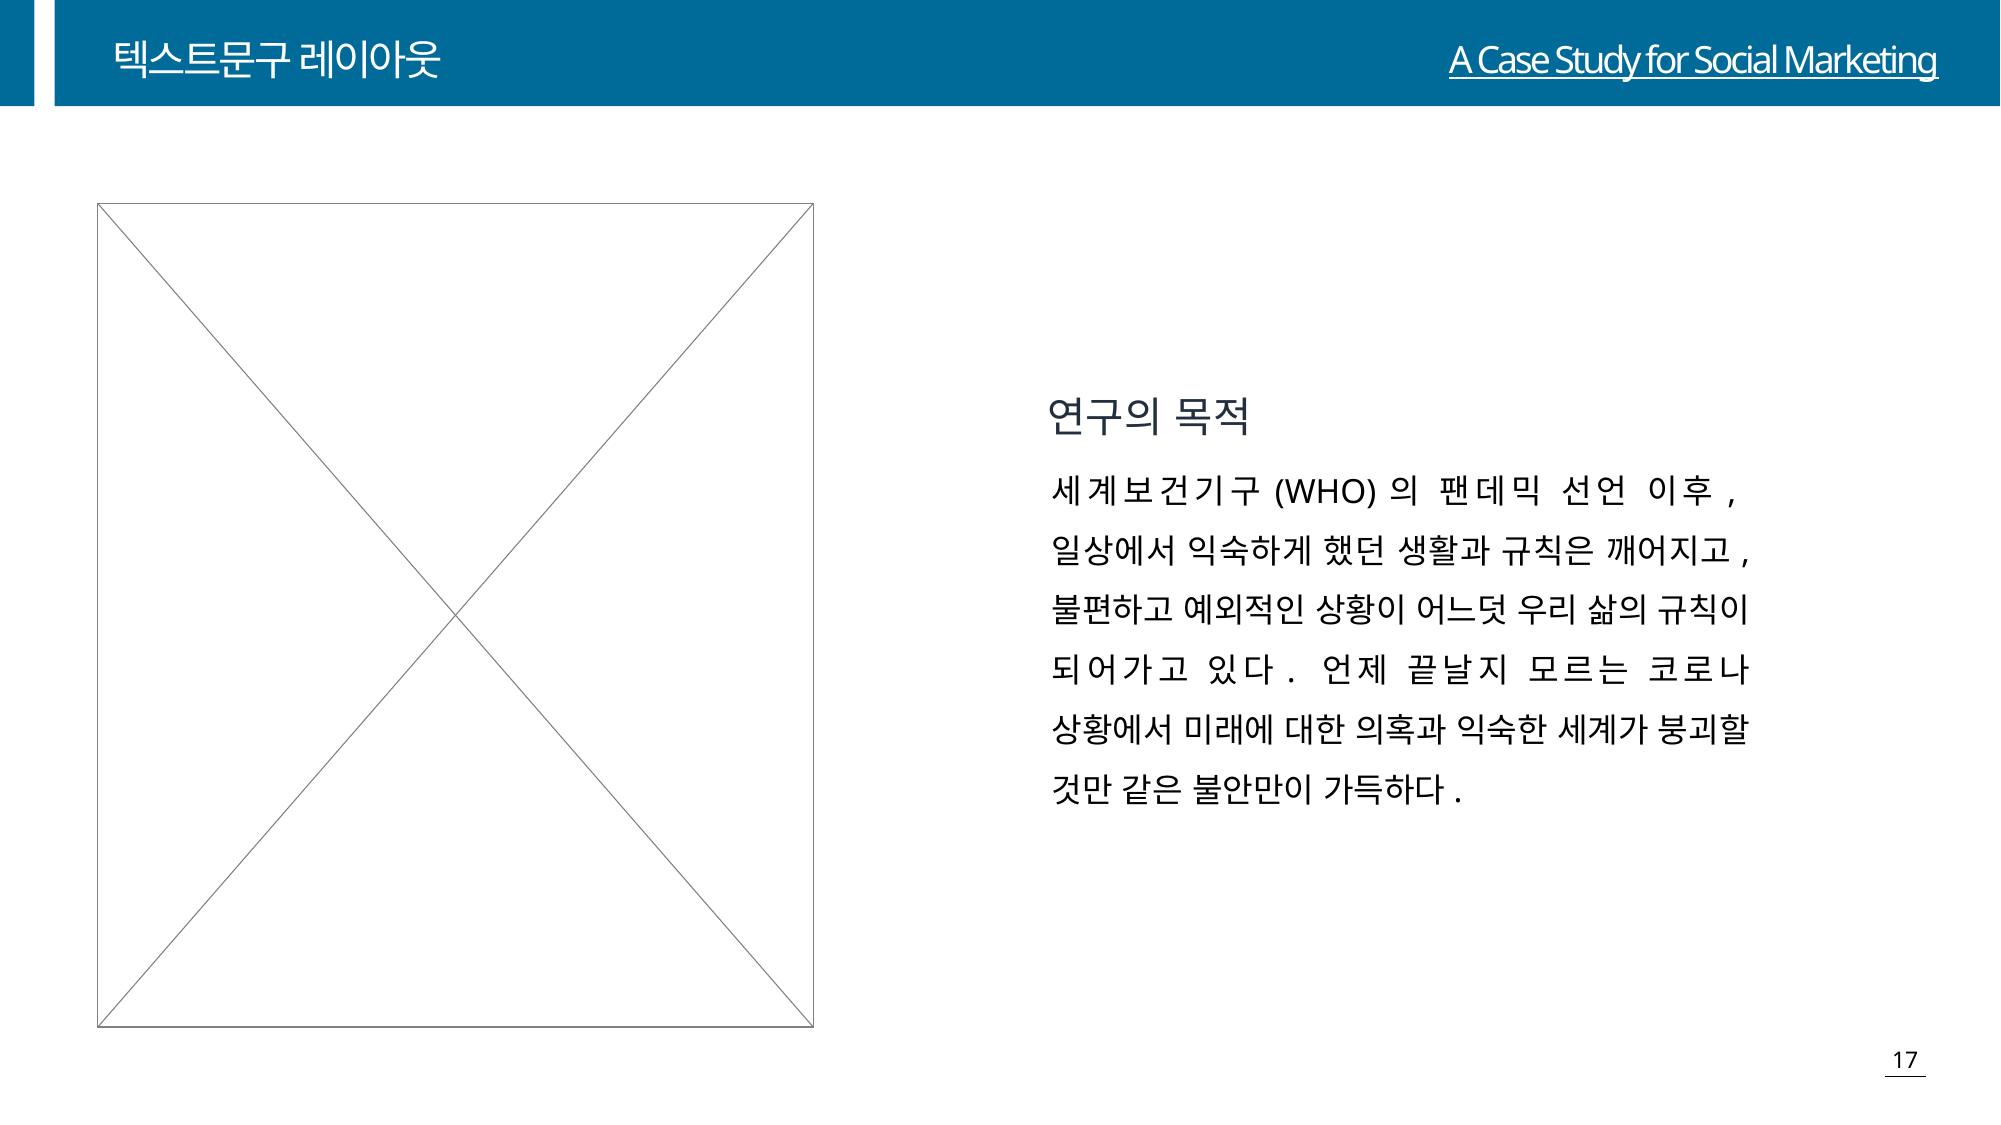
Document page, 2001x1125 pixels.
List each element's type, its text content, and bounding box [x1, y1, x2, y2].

list 텍스트문구 레이아웃 [97, 6, 782, 97]
text_box 세계보건기구(WHO)의 팬데믹 선언 이후, 일상에서 익숙하게 했던 생활과 규칙은 깨어지고, 불편하고 예외적인 상황이 어느덧 우리 삶의 규칙이 되어가고 있다. 언제 끝날지 모르는 코로나 상황에서 미래에 대한 의혹과 익숙한 세계가 붕괴할 것만 같은 불안만이 가득하다. [1037, 442, 1765, 848]
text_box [97, 203, 814, 1028]
text_box 연구의 목적 [1032, 383, 1720, 449]
